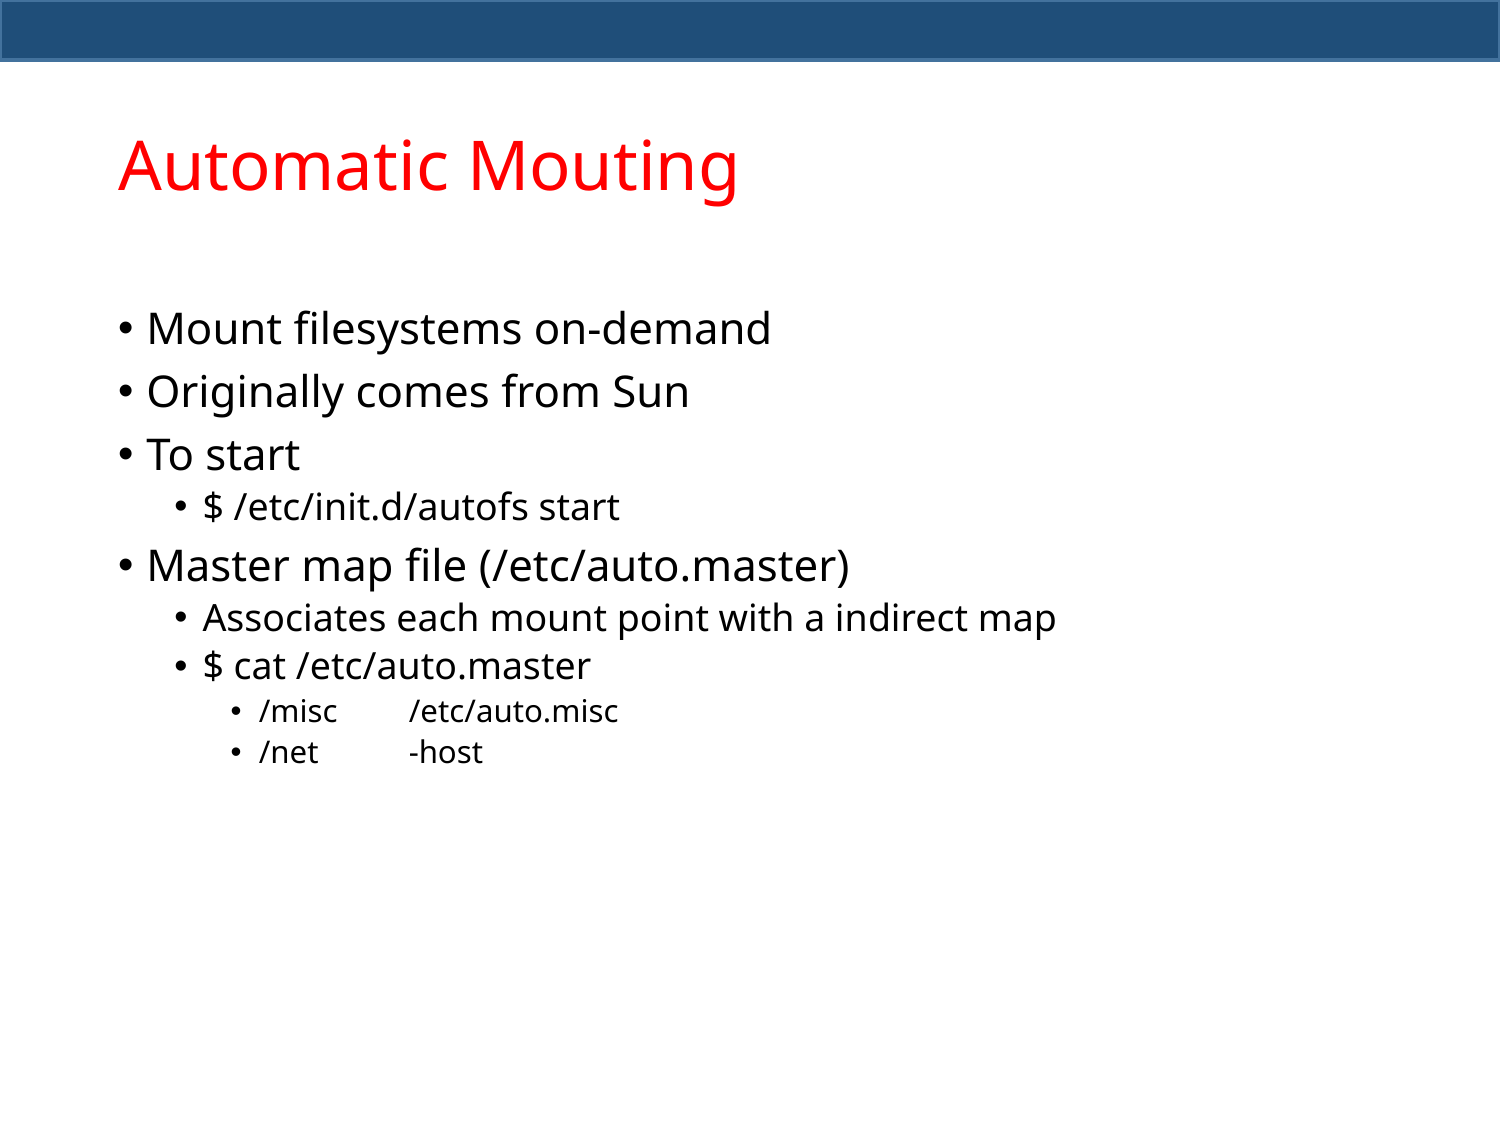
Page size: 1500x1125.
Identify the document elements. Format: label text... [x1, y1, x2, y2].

title Automatic Mouting [103, 59, 1397, 278]
list Mount filesystems on-demand Originally comes from Sun To start $ /etc/init.d/autofs start Master map file (/etc/auto.master) Associates each mount point with a indirect map $ cat /etc/auto.master /misc /etc/auto.misc /net -host [103, 299, 1397, 1014]
